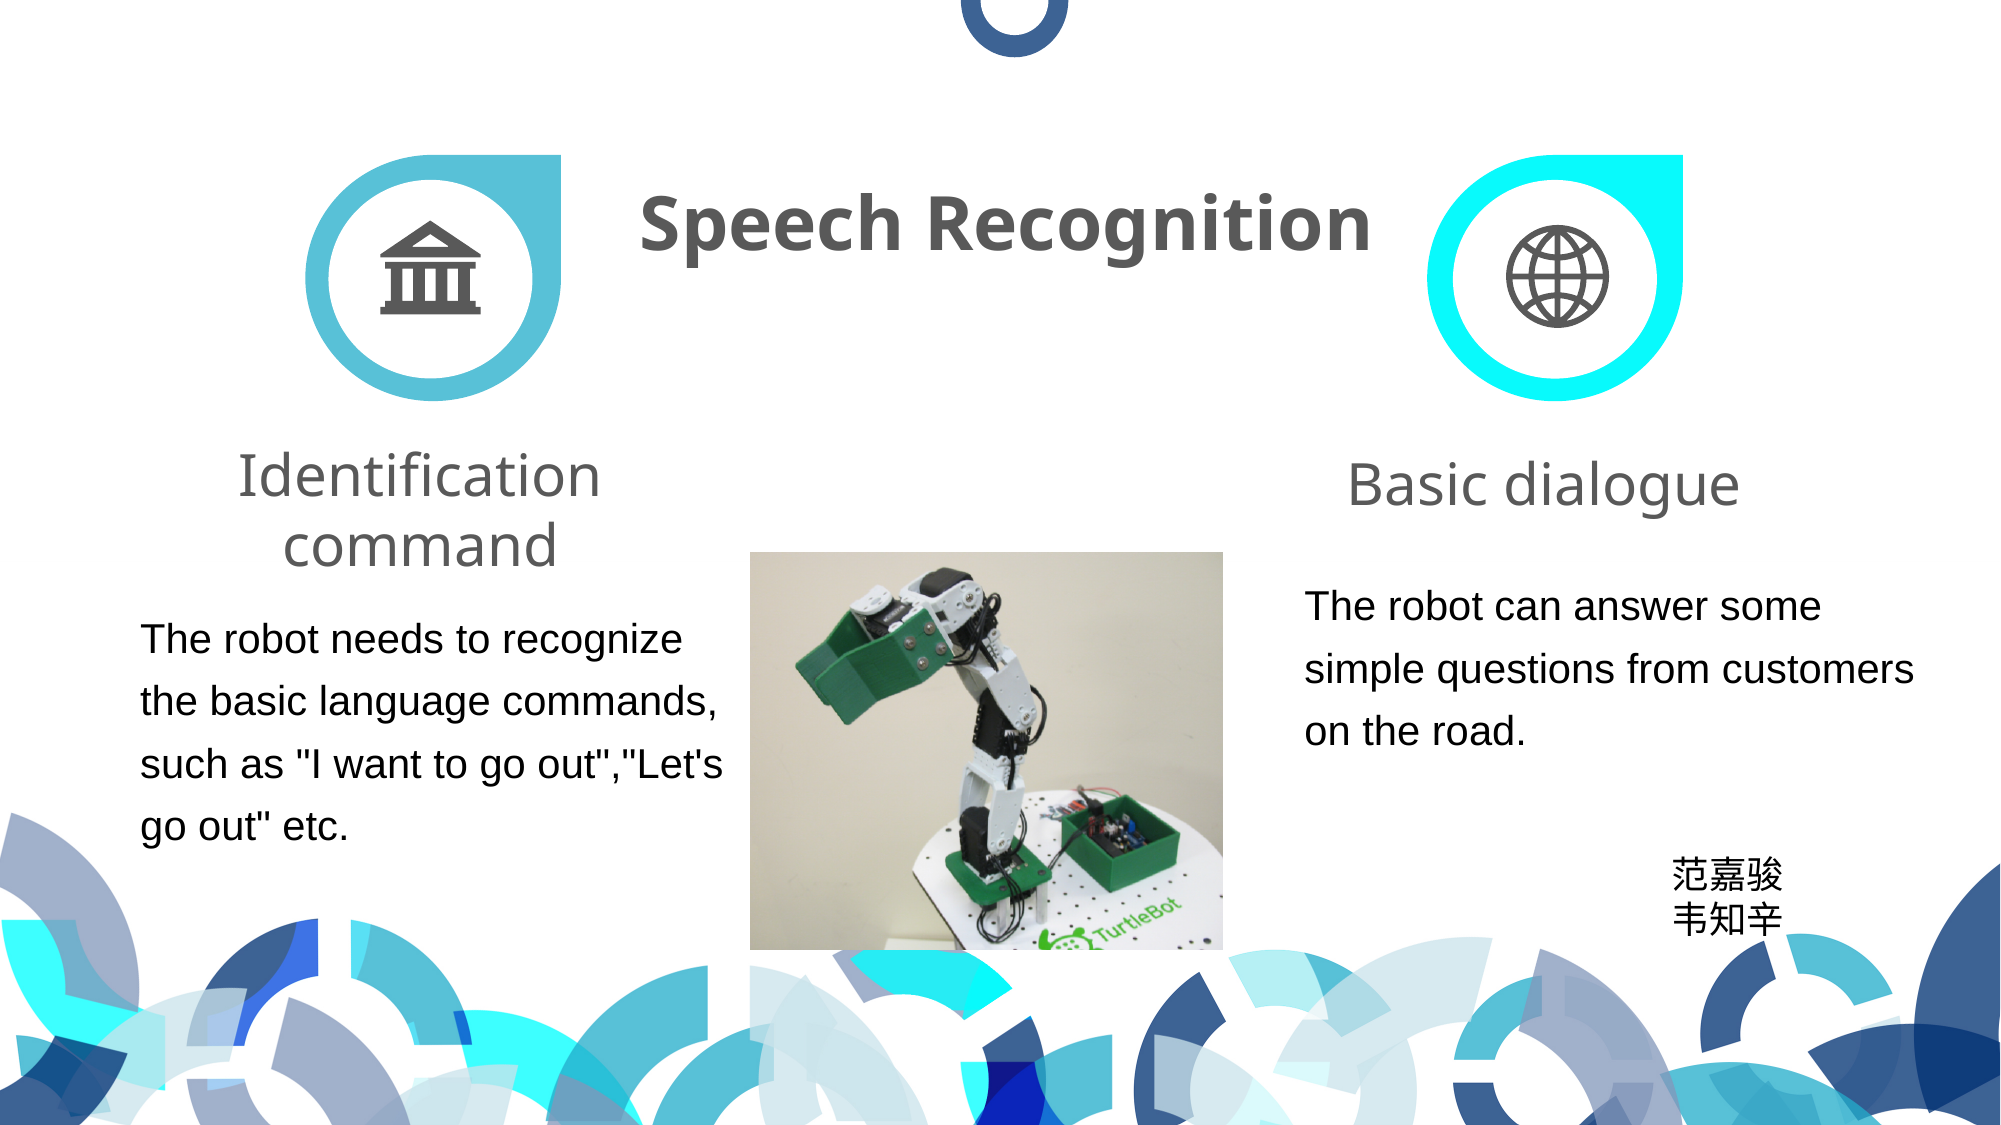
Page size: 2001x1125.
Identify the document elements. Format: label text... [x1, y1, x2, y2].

text_box Basic dialogue [1289, 439, 1799, 525]
text_box The robot needs to recognize the basic language commands, such as "I want to go out","Let's go out" etc. [125, 591, 739, 857]
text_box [985, 0, 1044, 83]
text_box Identification command [189, 431, 652, 586]
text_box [380, 220, 481, 315]
text_box The robot can answer some simple questions from customers on the road. [1289, 559, 1934, 762]
picture [0, 0, 2001, 1125]
text_box Speech Recognition [586, 140, 1428, 273]
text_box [1427, 154, 1683, 402]
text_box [305, 154, 561, 401]
text_box 范嘉骏 韦知辛 [1656, 843, 1818, 949]
